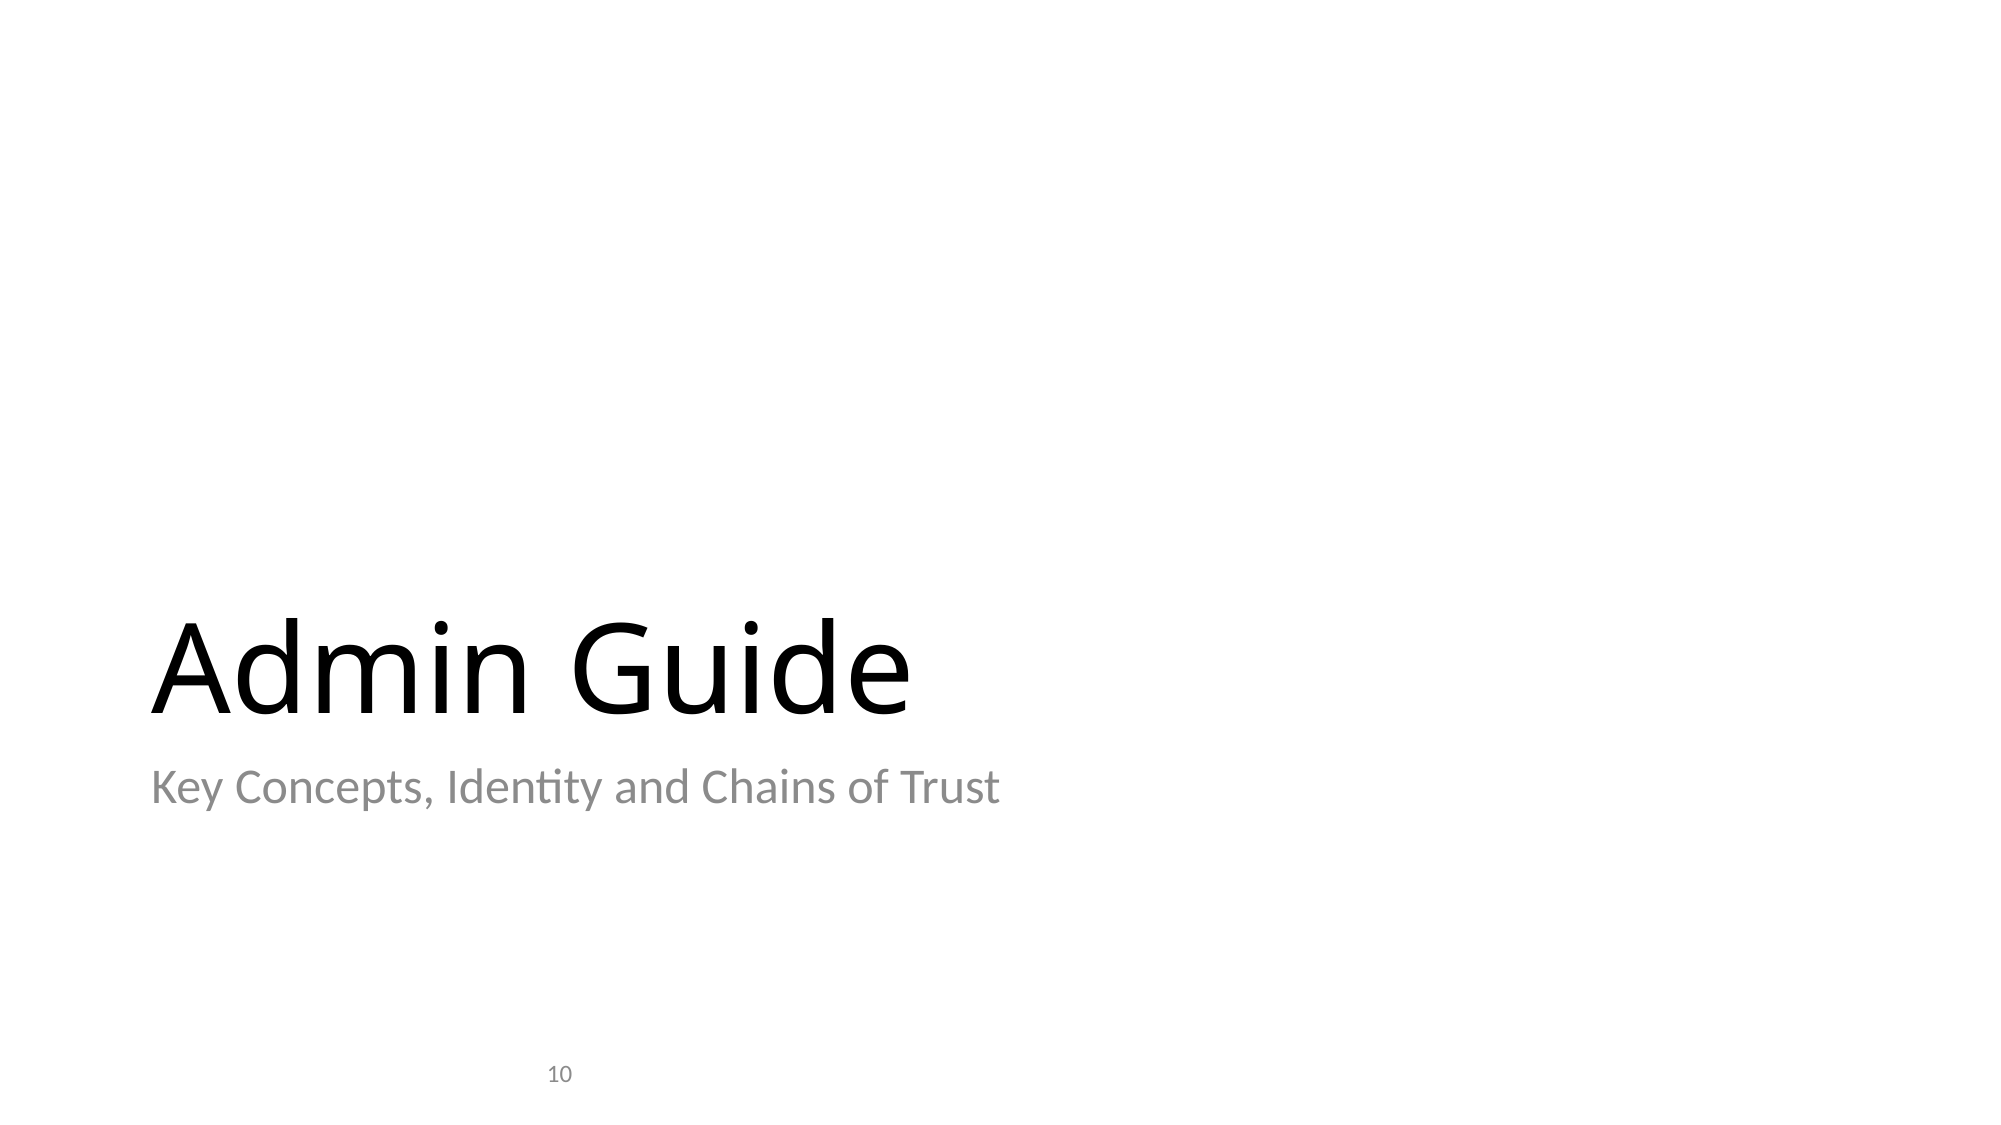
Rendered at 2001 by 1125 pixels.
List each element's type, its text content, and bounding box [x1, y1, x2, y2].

title Admin Guide [136, 280, 1862, 749]
slide_number 10 [137, 1042, 588, 1103]
list Key Concepts, Identity and Chains of Trust [136, 752, 1862, 999]
